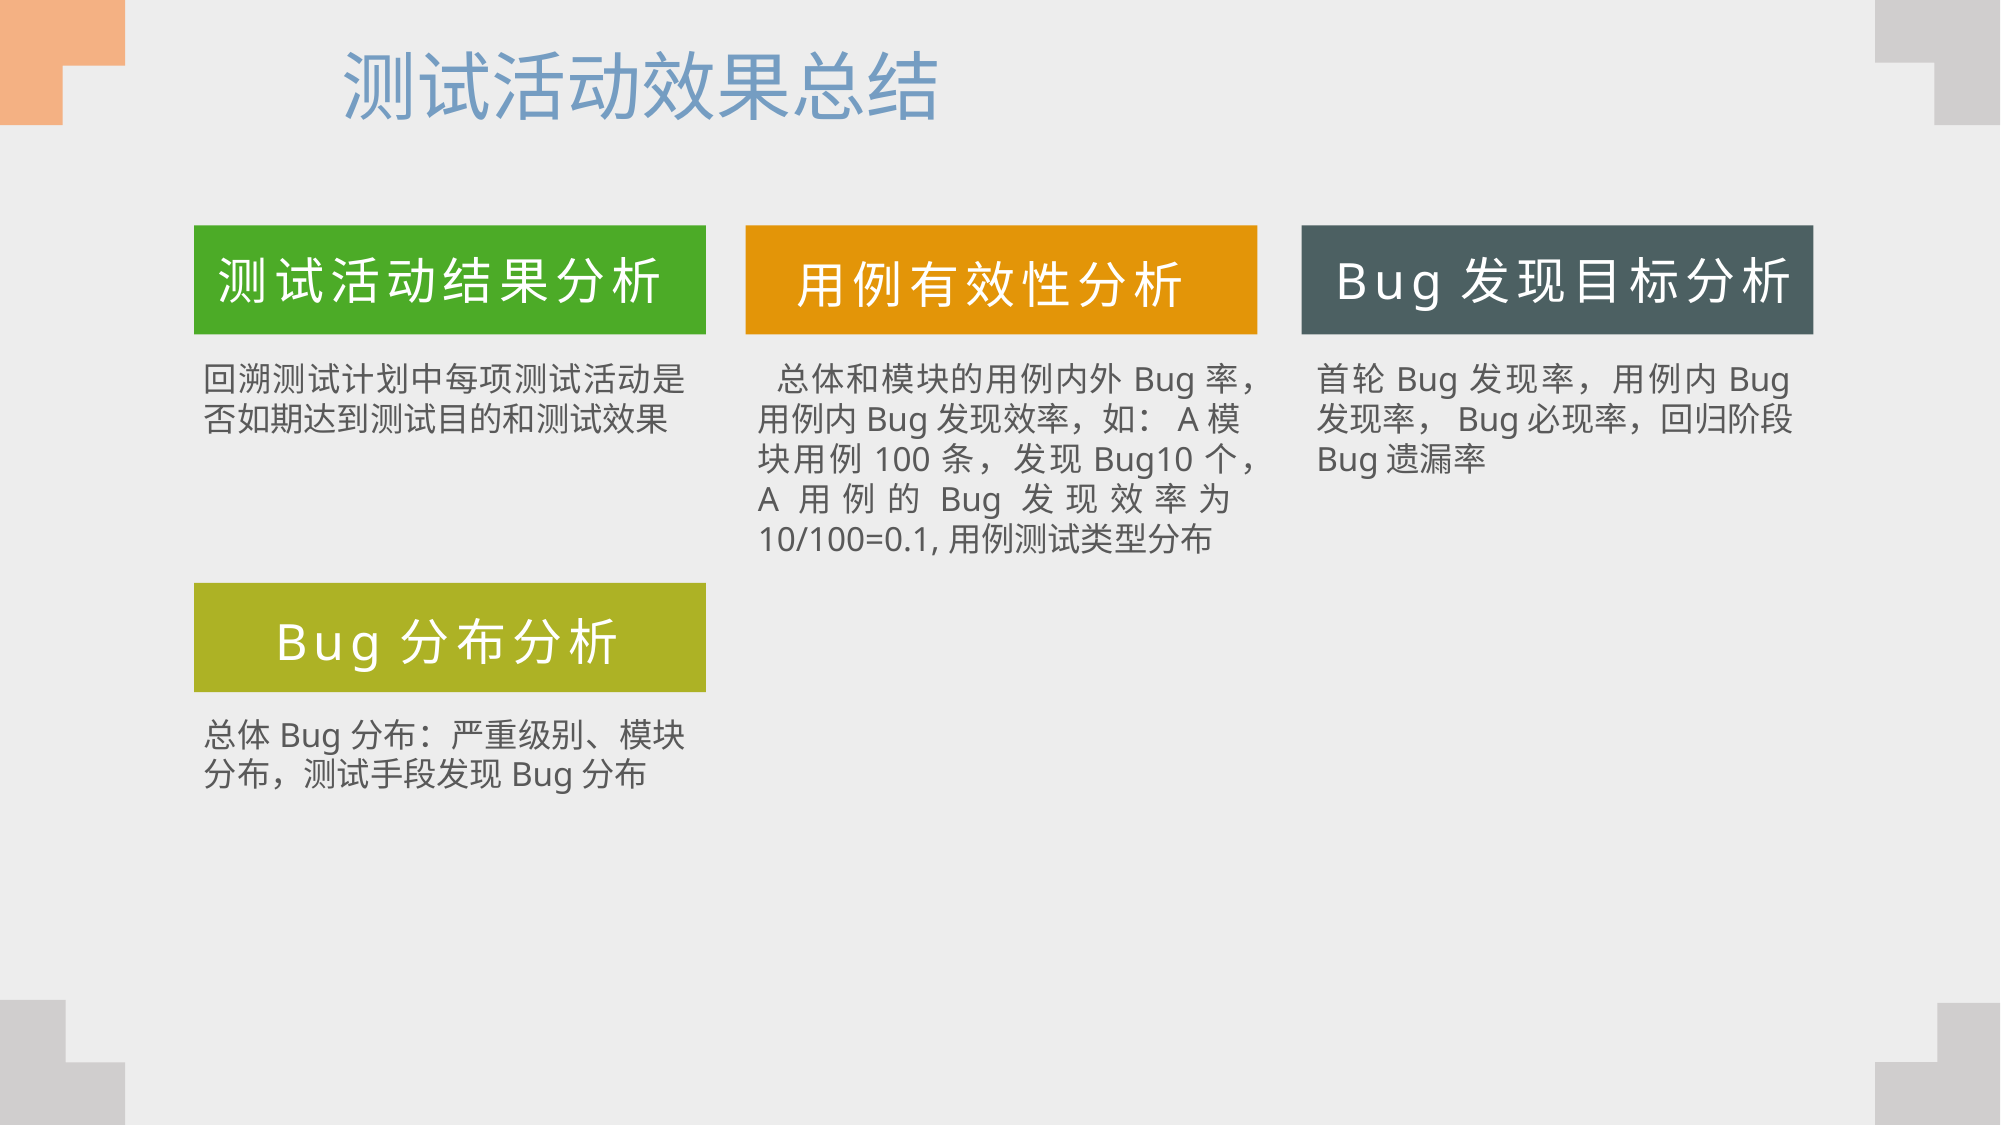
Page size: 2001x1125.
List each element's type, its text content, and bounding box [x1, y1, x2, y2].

text_box Bug分布分析 [260, 603, 634, 678]
text_box 回溯测试计划中每项测试活动是否如期达到测试目的和测试效果 [189, 350, 701, 446]
text_box [194, 582, 706, 693]
text_box [745, 225, 1258, 335]
text_box 用例有效性分析 [781, 245, 1199, 321]
text_box [1301, 225, 1814, 335]
text_box 测试活动效果总结 [326, 42, 1674, 143]
text_box 总体Bug分布：严重级别、模块分布，测试手段发现Bug分布 [189, 706, 701, 801]
text_box 首轮Bug发现率，用例内Bug发现率，Bug必现率，回归阶段Bug遗漏率 [1301, 350, 1814, 486]
text_box 测试活动结果分析 [203, 241, 677, 317]
text_box [194, 225, 706, 335]
text_box 总体和模块的用例内外Bug率，用例内Bug发现效率，如：A模块用例100条，发现Bug10个，A用例的Bug发现效率为10/100=0.1,用例测试类型分布 [743, 350, 1255, 566]
text_box Bug发现目标分析 [1320, 241, 1807, 317]
